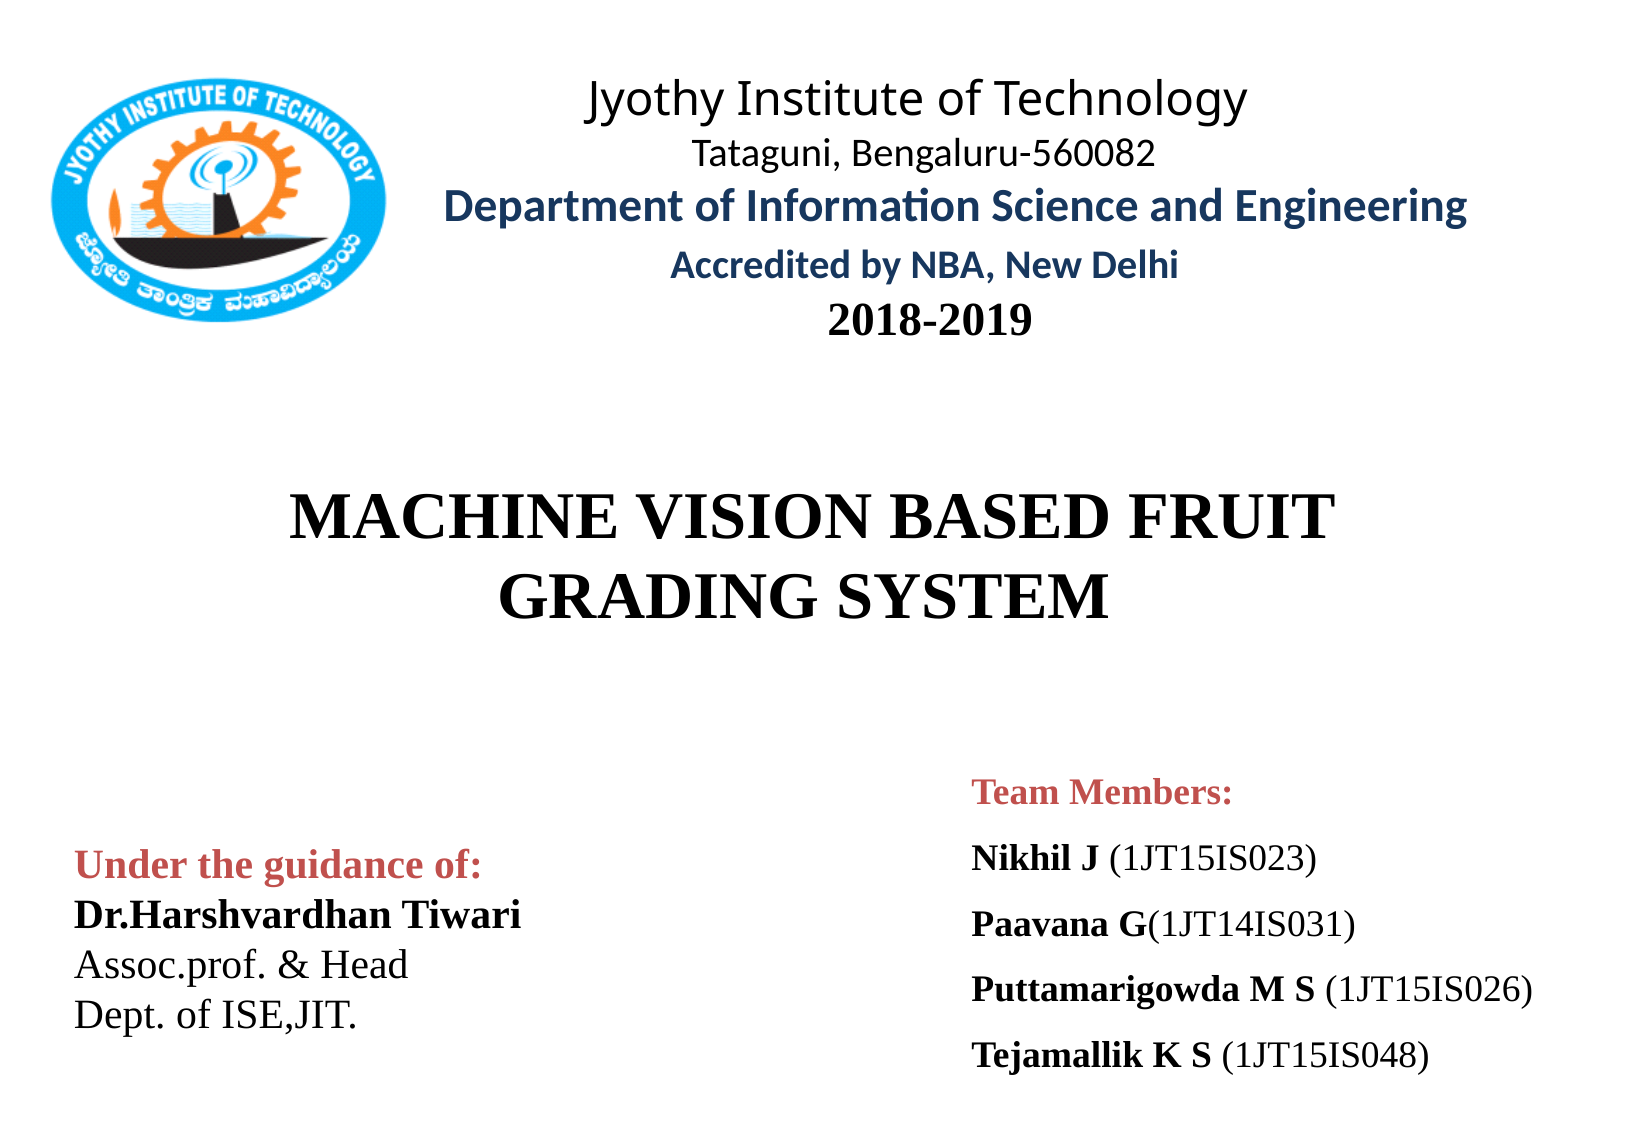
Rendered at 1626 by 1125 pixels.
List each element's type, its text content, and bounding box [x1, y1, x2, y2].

title MACHINE VISION BASED FRUIT GRADING SYSTEM [127, 431, 1498, 673]
picture [44, 54, 388, 325]
text_box Under the guidance of: Dr.Harshvardhan Tiwari Assoc.prof. & Head Dept. of ISE,JIT. [59, 829, 561, 1044]
text_box Jyothy Institute of Technology Tataguni, Bengaluru-560082 Department of Information Science and Engineering Accredited by NBA, New Delhi 2018-2019 [310, 57, 1539, 356]
text_box Team Members: Nikhil J (1JT15IS023) Paavana G(1JT14IS031) Puttamarigowda M S (1JT15IS026) Tejamallik K S (1JT15IS048) [956, 759, 1625, 1116]
